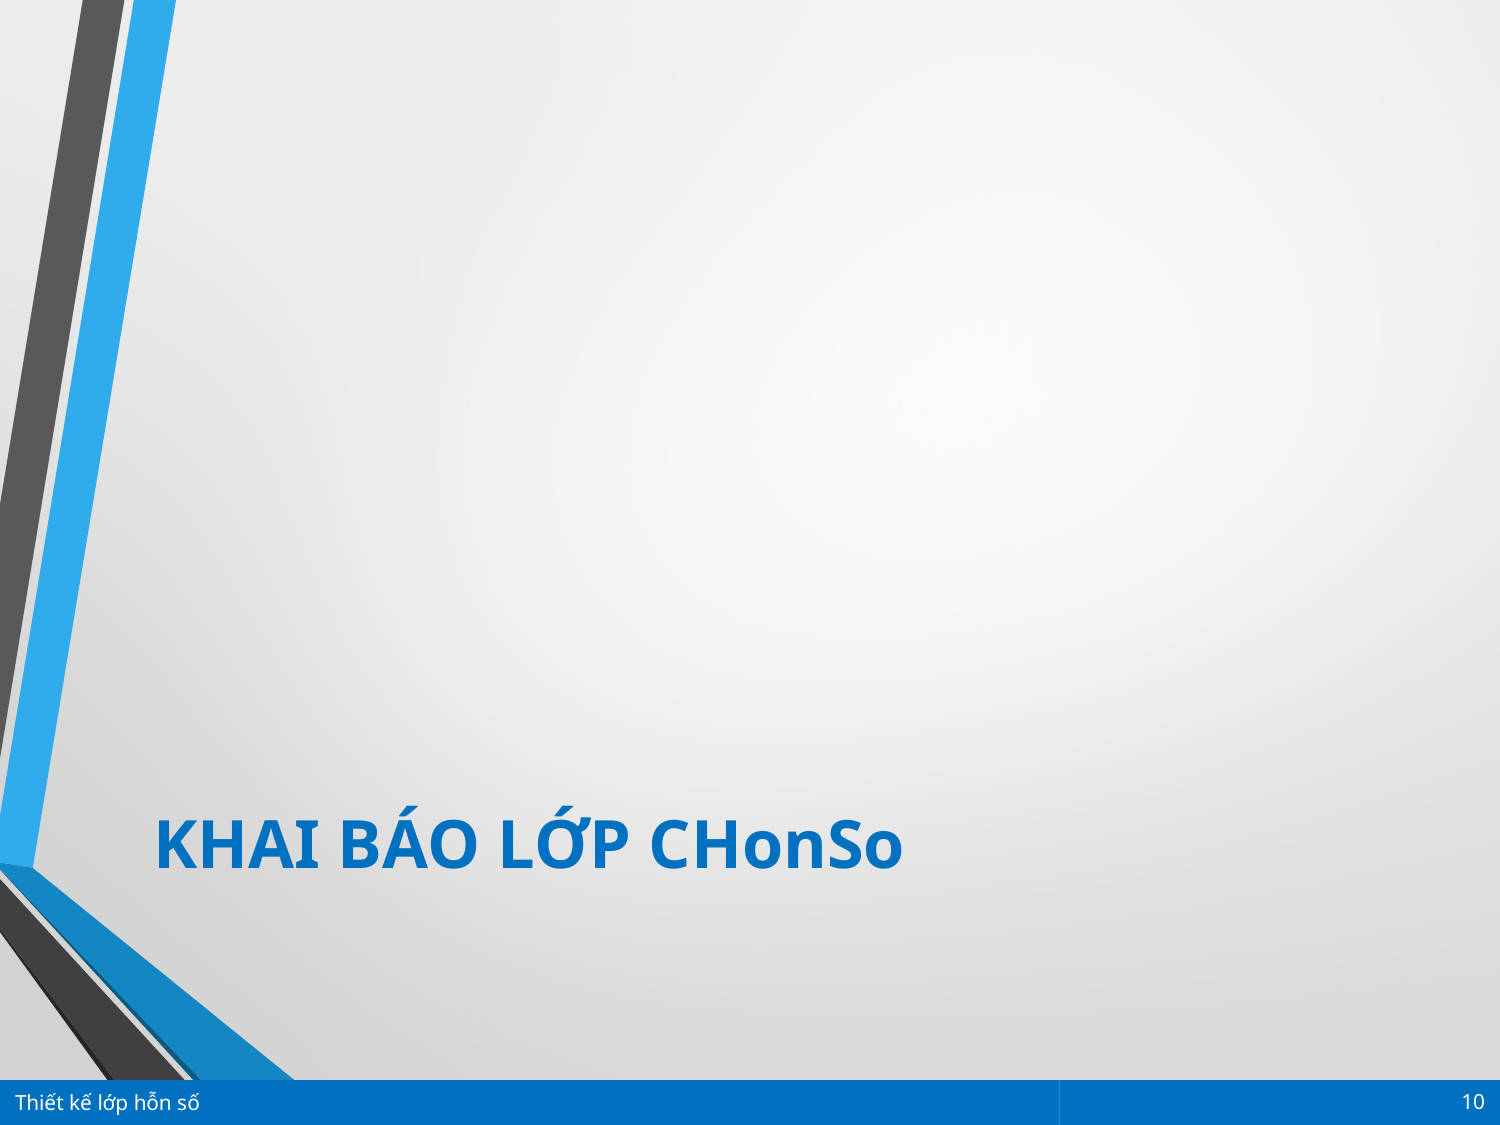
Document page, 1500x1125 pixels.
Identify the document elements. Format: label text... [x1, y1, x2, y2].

text_box KHAI BÁO LỚP CHonSo [65, 794, 994, 890]
footer Thiết kế lớp hỗn số [0, 1080, 1059, 1125]
slide_number 10 [1059, 1080, 1500, 1125]
